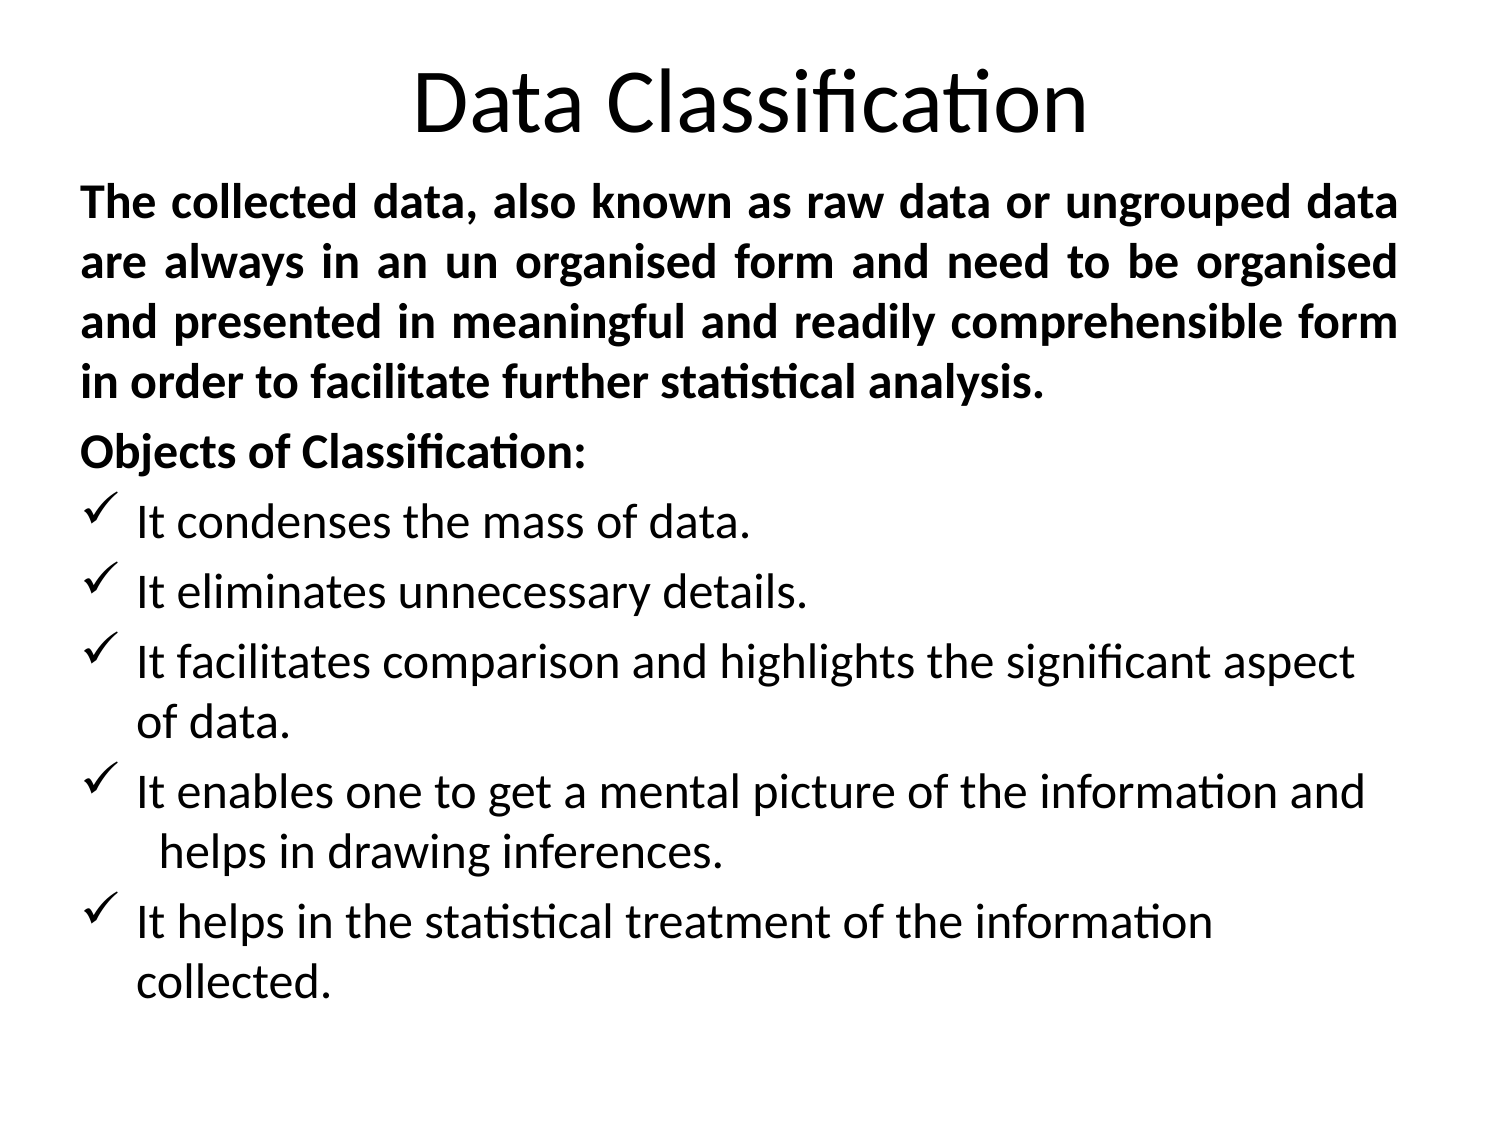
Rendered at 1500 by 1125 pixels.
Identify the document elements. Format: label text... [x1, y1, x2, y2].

title Data Classification [76, 1, 1427, 190]
list The collected data, also known as raw data or ungrouped data are always in an un organised form and need to be organised and presented in meaningful and readily comprehensible form in order to facilitate further statistical analysis. Objects of Classification: It condenses the mass of data. It eliminates unnecessary details. It facilitates comparison and highlights the significant aspect of data. It enables one to get a mental picture of the information and helps in drawing inferences. It helps in the statistical treatment of the information collected. [64, 160, 1415, 1047]
